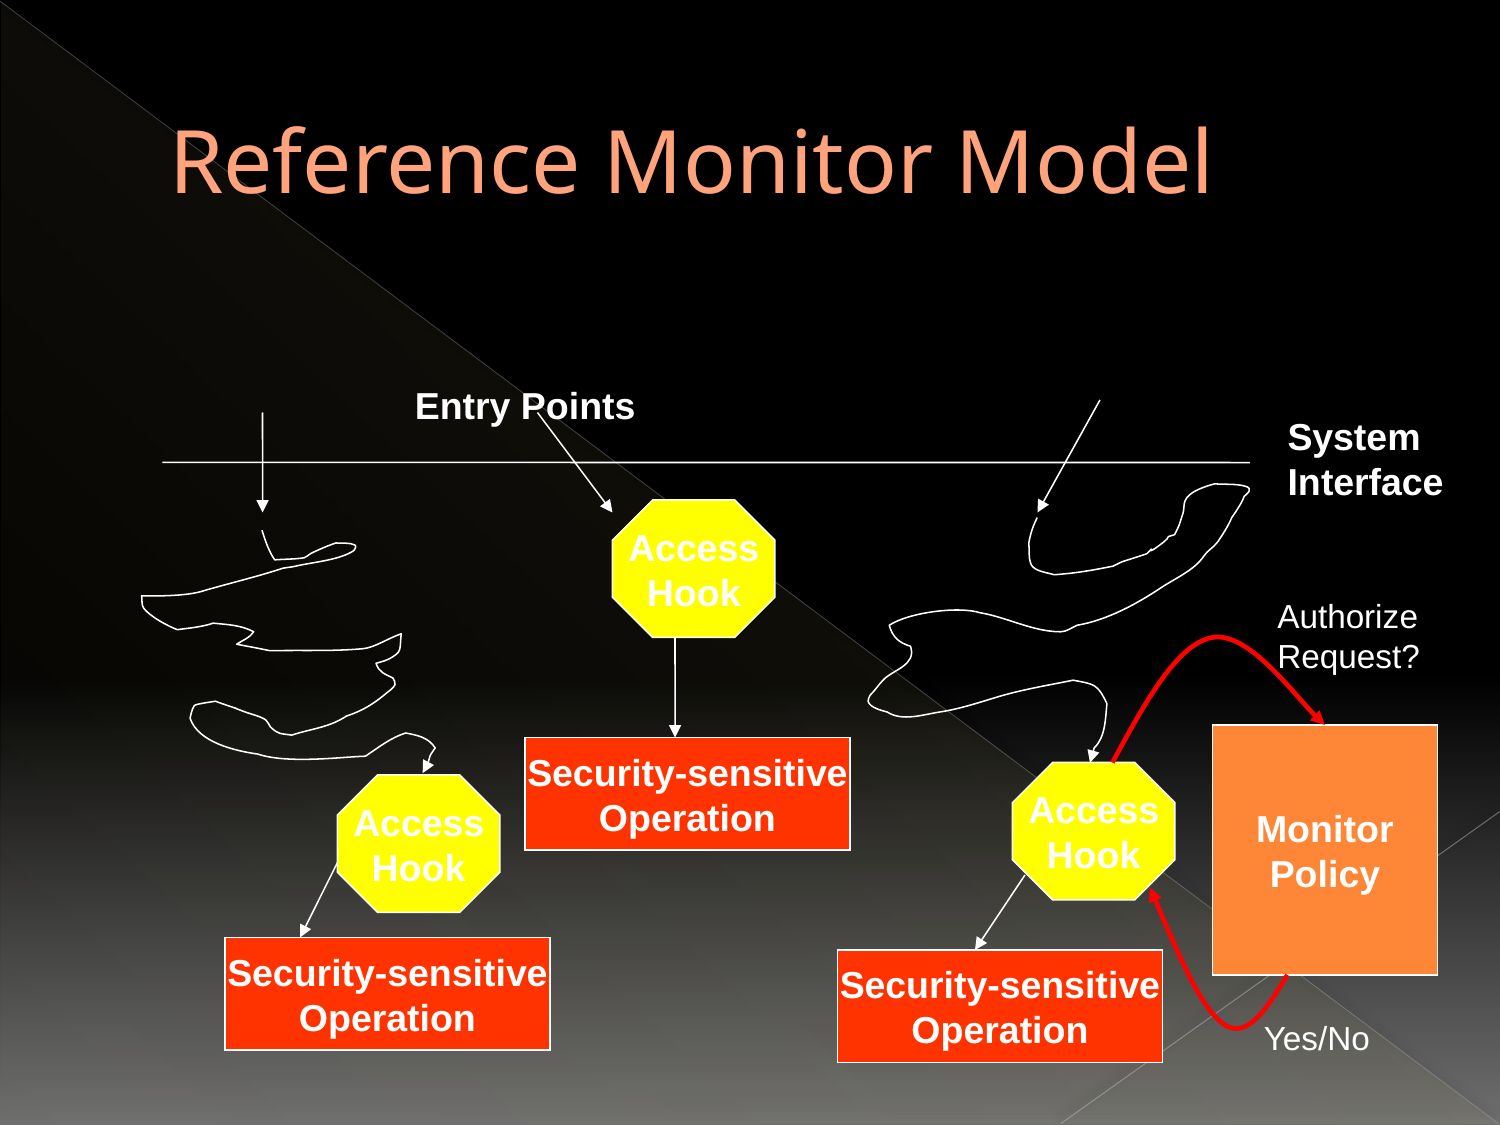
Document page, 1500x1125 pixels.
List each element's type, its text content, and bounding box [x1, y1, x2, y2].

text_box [140, 483, 1256, 913]
title Reference Monitor Model [75, 43, 1425, 274]
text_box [1112, 587, 1443, 763]
text_box System Interface [1272, 405, 1459, 511]
text_box Monitor Policy [1259, 764, 1438, 975]
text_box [224, 637, 1163, 1063]
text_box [1149, 887, 1387, 1066]
text_box Entry Points [400, 374, 651, 435]
